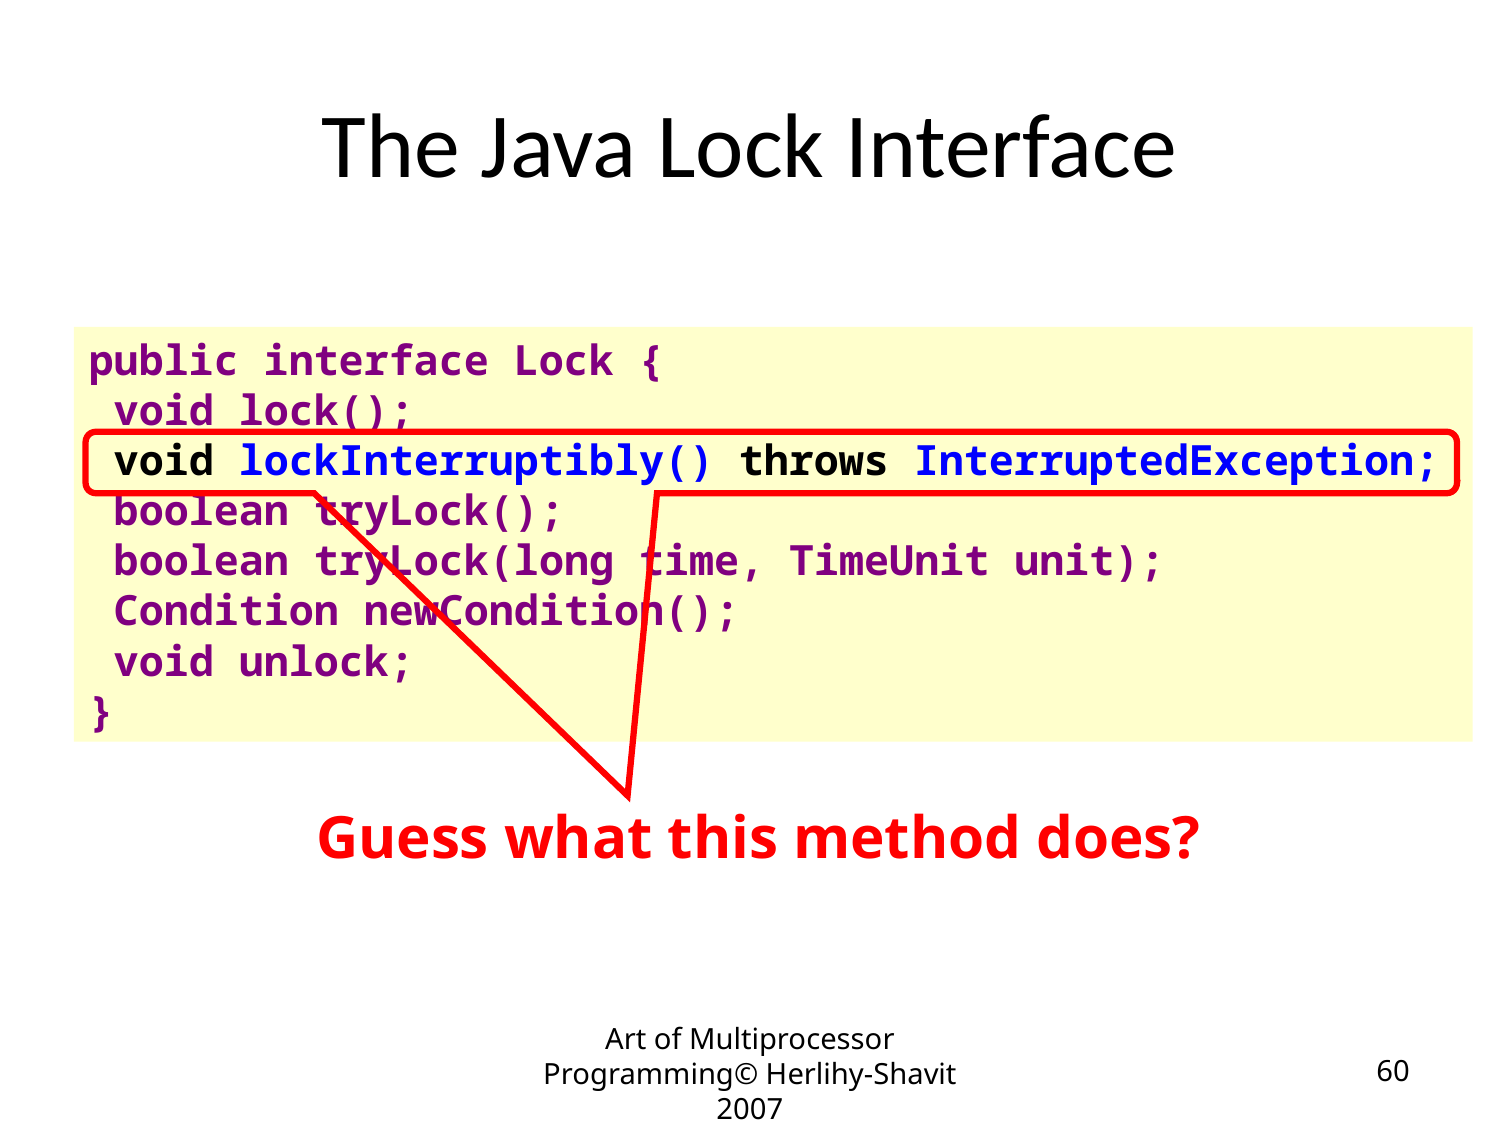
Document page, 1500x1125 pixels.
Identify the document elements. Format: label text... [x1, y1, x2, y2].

title The Java Lock Interface [112, 46, 1388, 235]
text_box public interface Lock { void lock(); void lockInterruptibly() throws InterruptedException; boolean tryLock(); boolean tryLock(long time, TimeUnit unit); Condition newCondition(); void unlock; } [73, 326, 1473, 742]
footer Art of Multiprocessor Programming© Herlihy-Shavit 2007 [512, 1042, 988, 1103]
text_box [85, 431, 1458, 792]
text_box Guess what this method does? [301, 792, 1216, 878]
slide_number 60 [1074, 1042, 1425, 1103]
